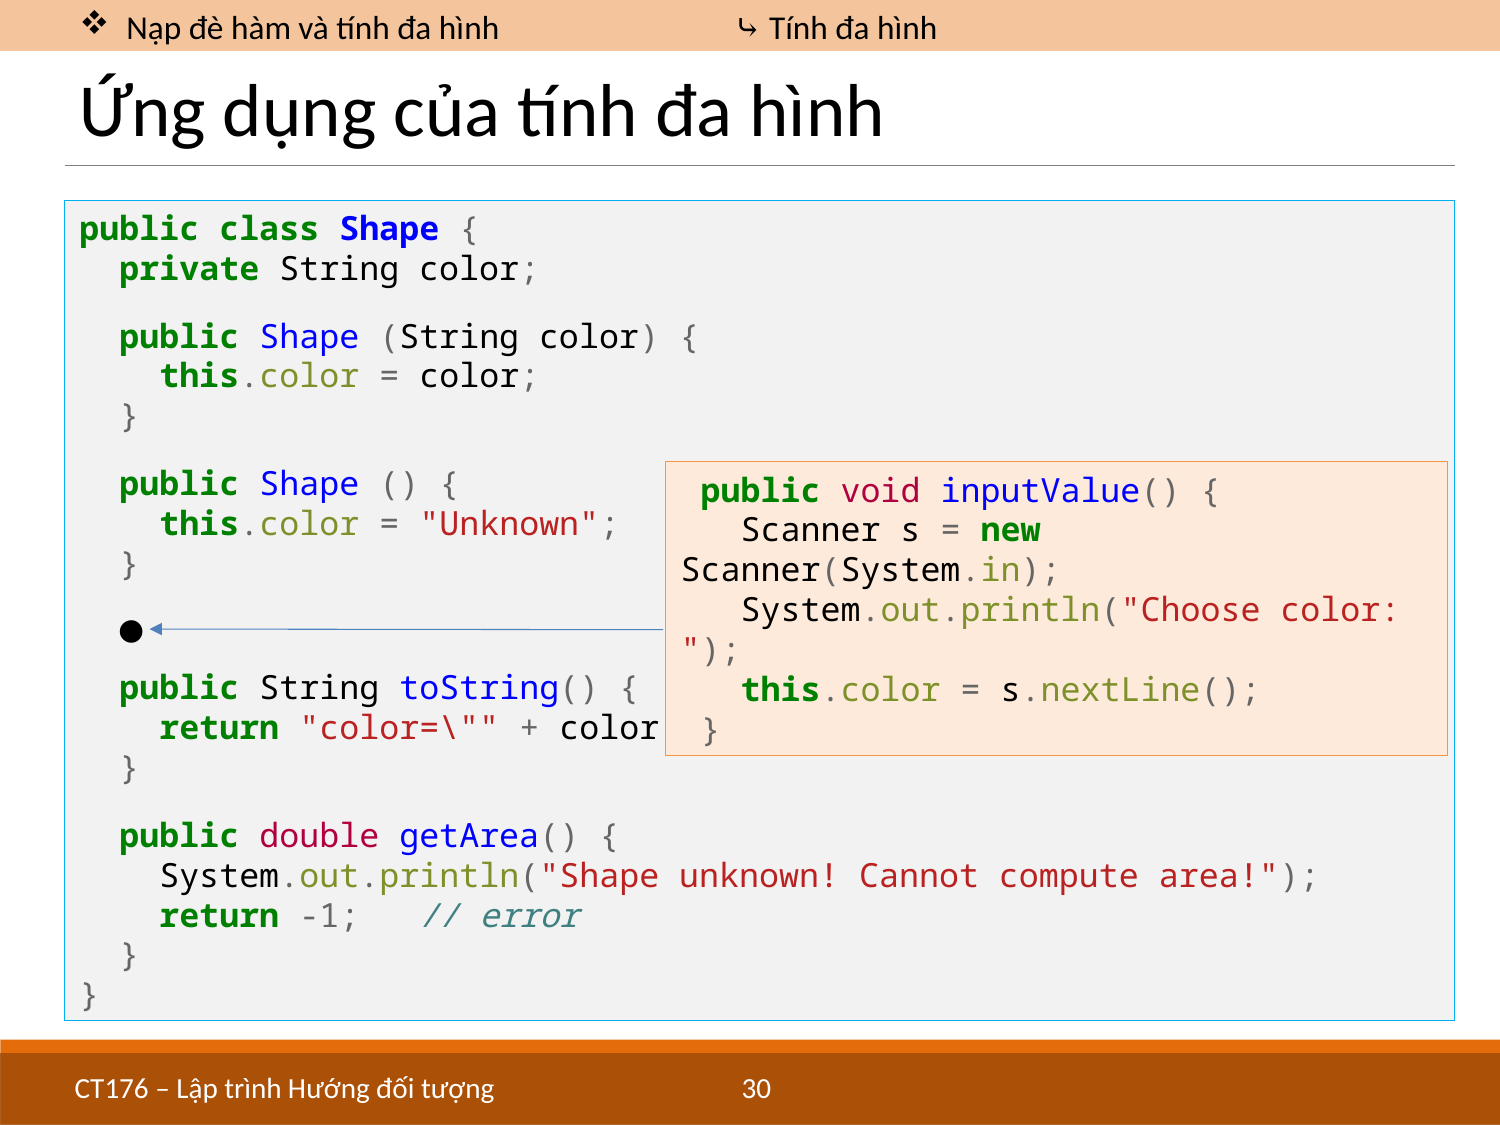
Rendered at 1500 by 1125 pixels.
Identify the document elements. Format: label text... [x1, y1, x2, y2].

text_box  [105, 581, 150, 677]
title Ứng dụng của tính đa hình [64, 59, 1455, 165]
text_box public void inputValue() { Scanner s = new Scanner(System.in); System.out.println("Choose color: "); this.color = s.nextLine(); } [665, 461, 1448, 756]
slide_number Nạp đè hàm và tính đa hình ⤷ Tính đa hình [64, 3, 1353, 51]
text_box public class Shape { private String color; public Shape (String color) { this.color = color; } public Shape () { this.color = "Unknown"; } public String toString() { return "color=\"" + color + "\""; } public double getArea() { System.out.println("Shape unknown! Cannot compute area!"); return -1; // error } } [64, 200, 1455, 1021]
